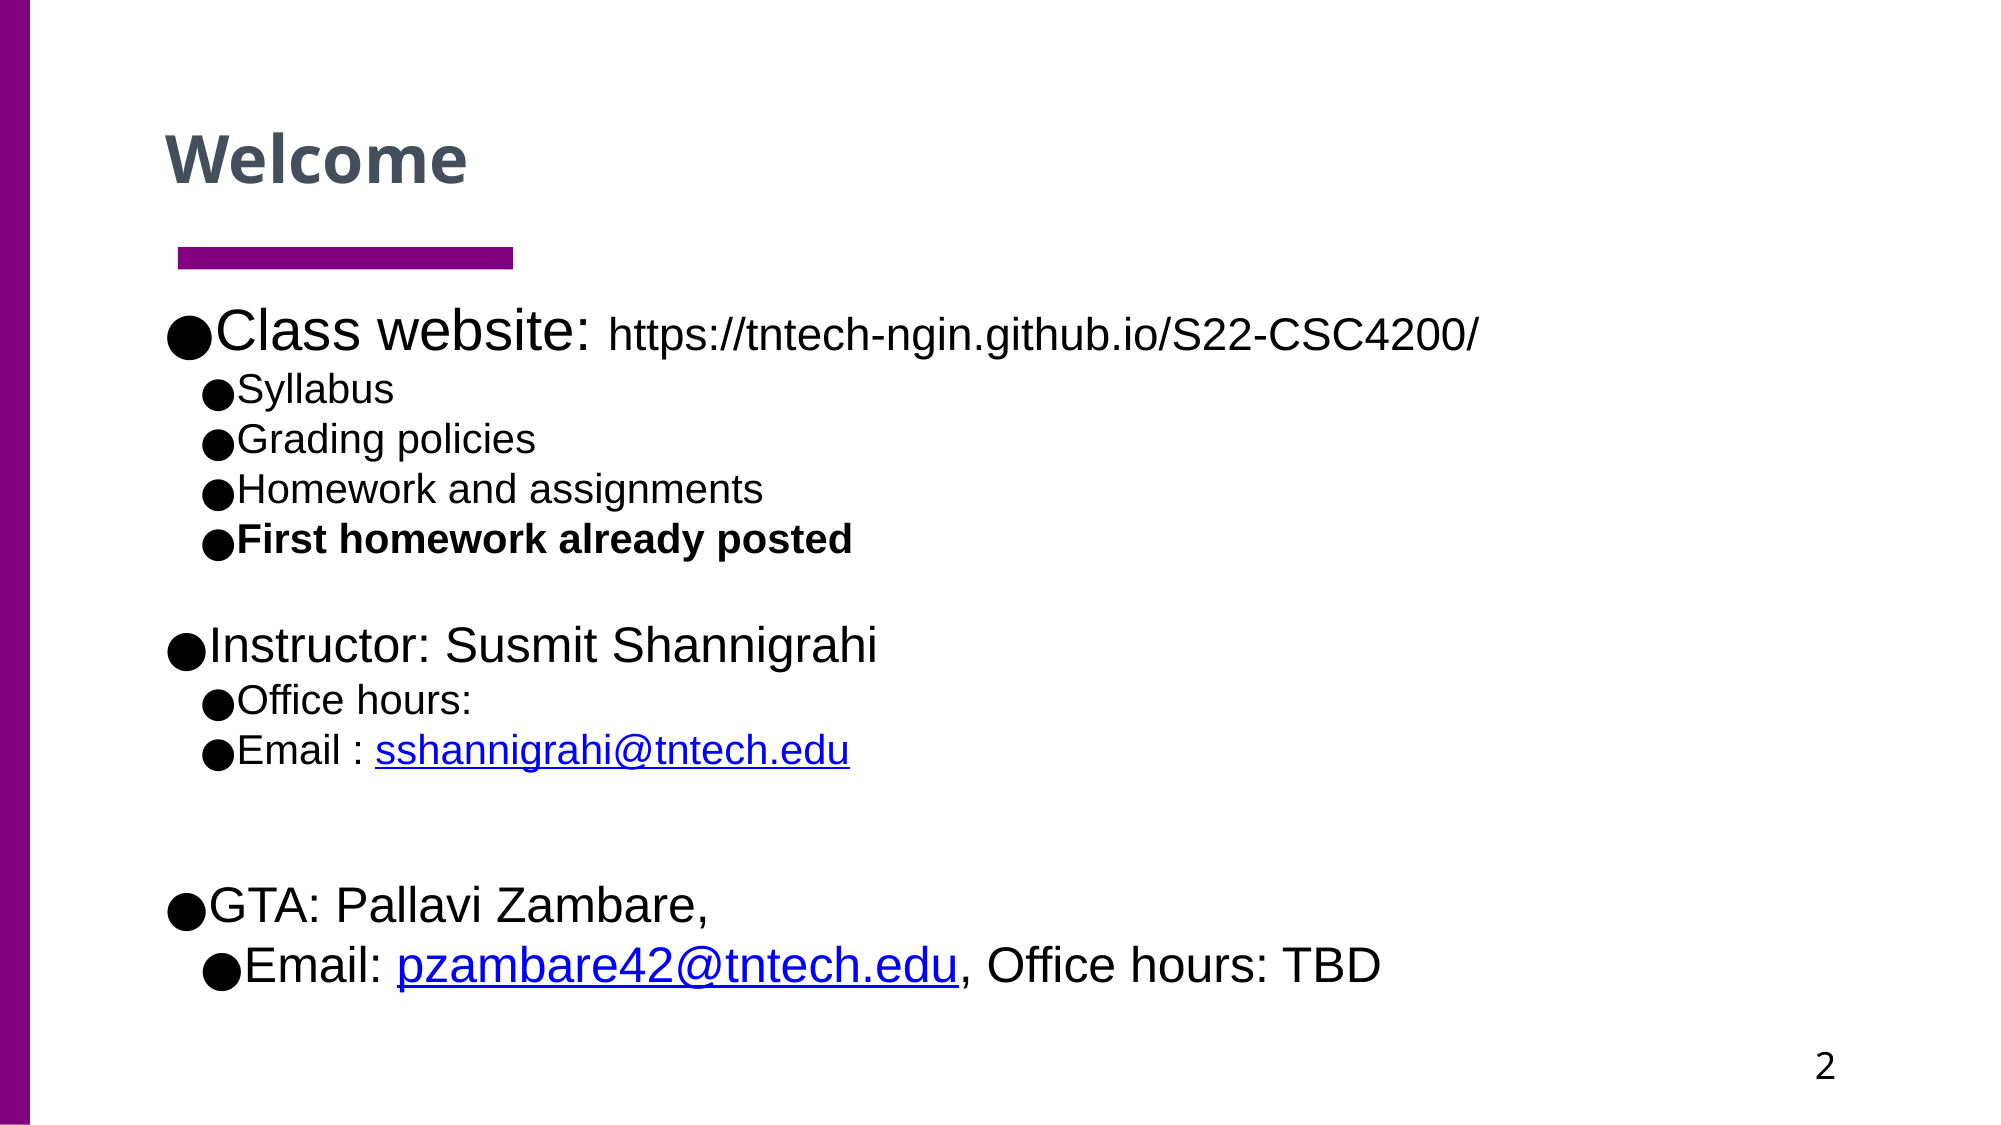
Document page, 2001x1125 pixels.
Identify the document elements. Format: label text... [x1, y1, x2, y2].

text_box Class website: https://tntech-ngin.github.io/S22-CSC4200/ Syllabus Grading policies Homework and assignments First homework already posted Instructor: Susmit Shannigrahi Office hours: Email : sshannigrahi@tntech.edu GTA: Pallavi Zambare, Email: pzambare42@tntech.edu, Office hours: TBD [150, 284, 1885, 1103]
text_box Welcome [151, 0, 1849, 212]
